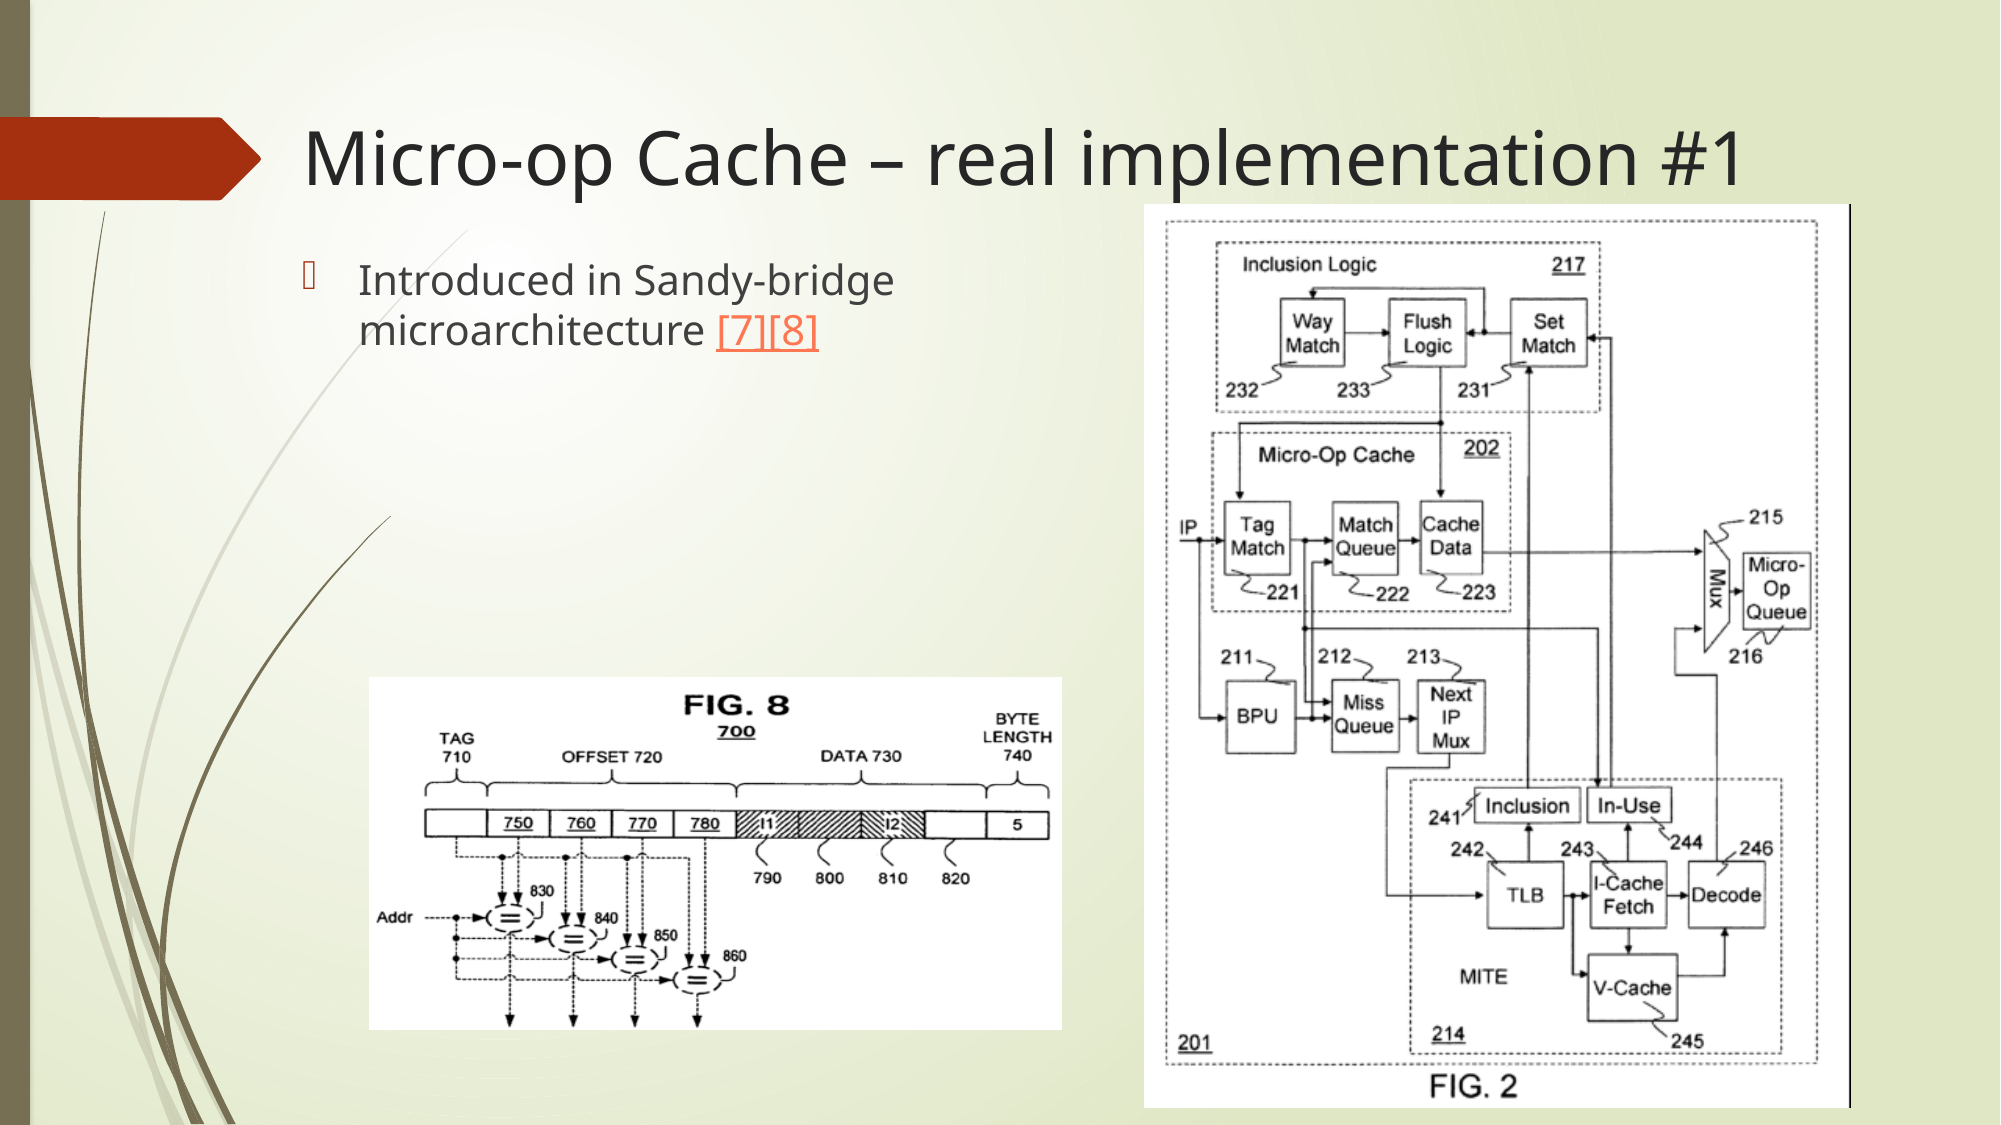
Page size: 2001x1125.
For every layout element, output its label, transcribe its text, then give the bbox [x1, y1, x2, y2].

list Introduced in Sandy-bridge microarchitecture [7][8] [287, 246, 1139, 1067]
title Micro-op Cache – real implementation #1 [287, 102, 1888, 220]
picture [369, 676, 1062, 1030]
picture [1144, 204, 1851, 1109]
